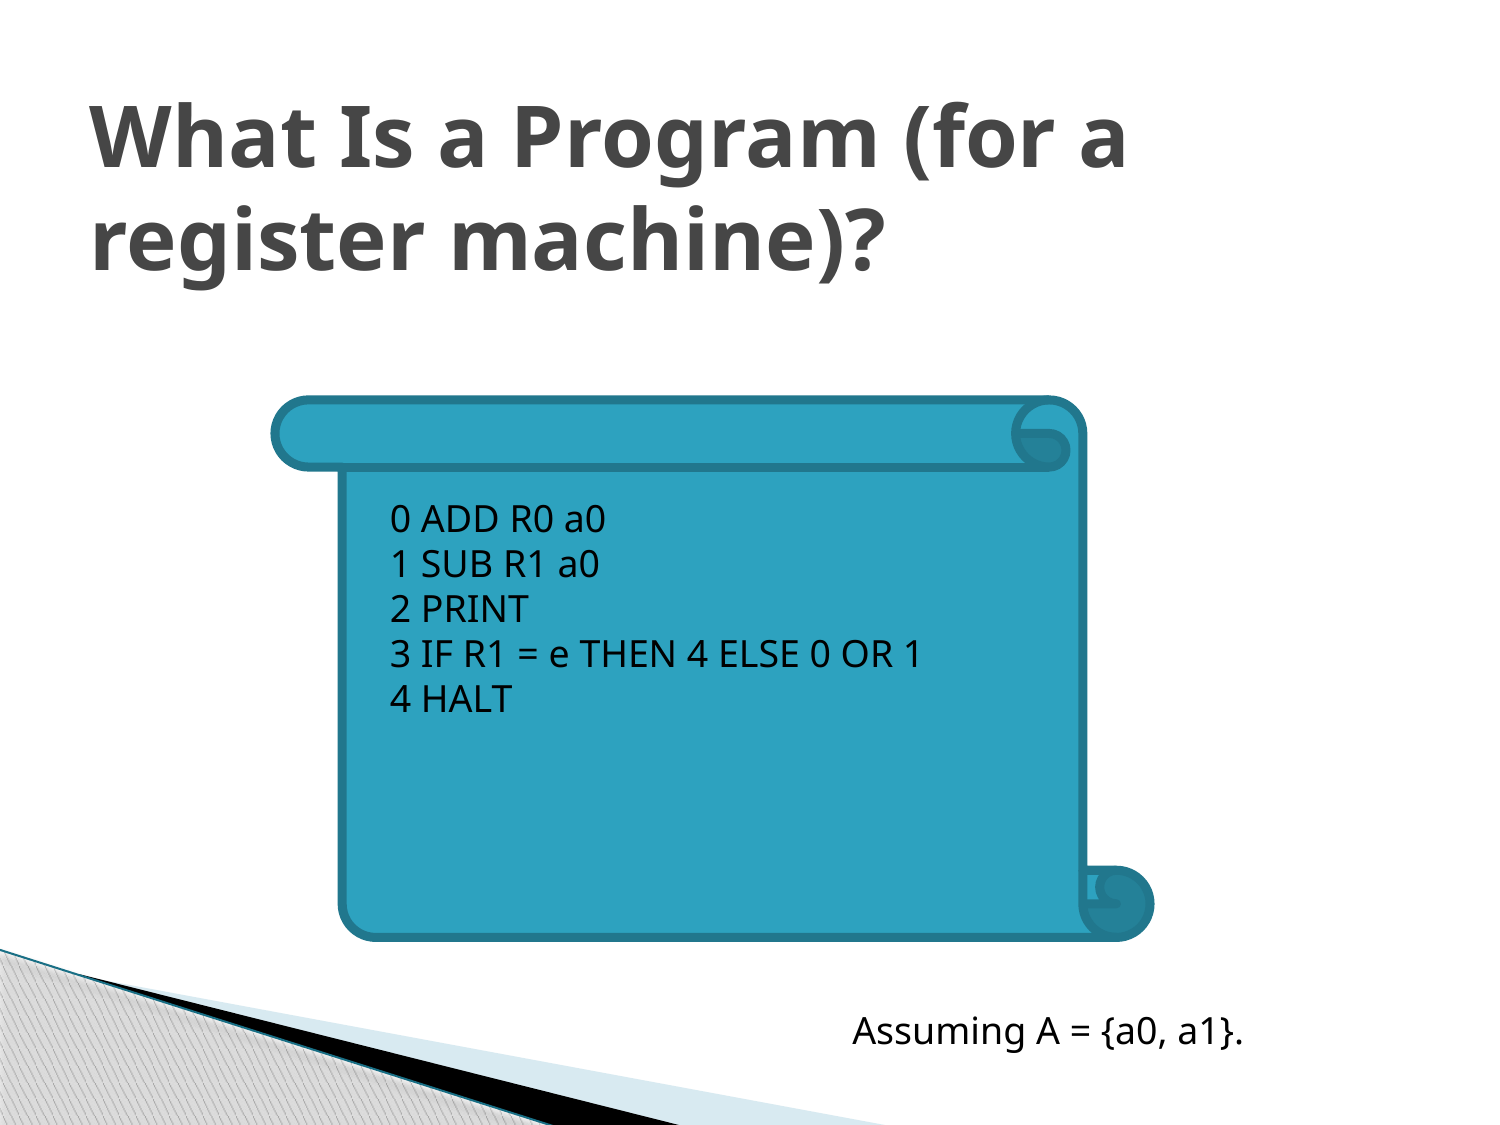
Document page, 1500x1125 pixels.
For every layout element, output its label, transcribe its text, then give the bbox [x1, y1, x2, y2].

text_box 0 ADD R0 a0 1 SUB R1 a0 2 PRINT 3 IF R1 = e THEN 4 ELSE 0 OR 1 4 HALT [374, 487, 1200, 728]
title What Is a Program (for a register machine)? [75, 45, 1425, 325]
text_box Assuming A = {a0, a1}. [837, 999, 1413, 1060]
text_box [270, 395, 1155, 942]
